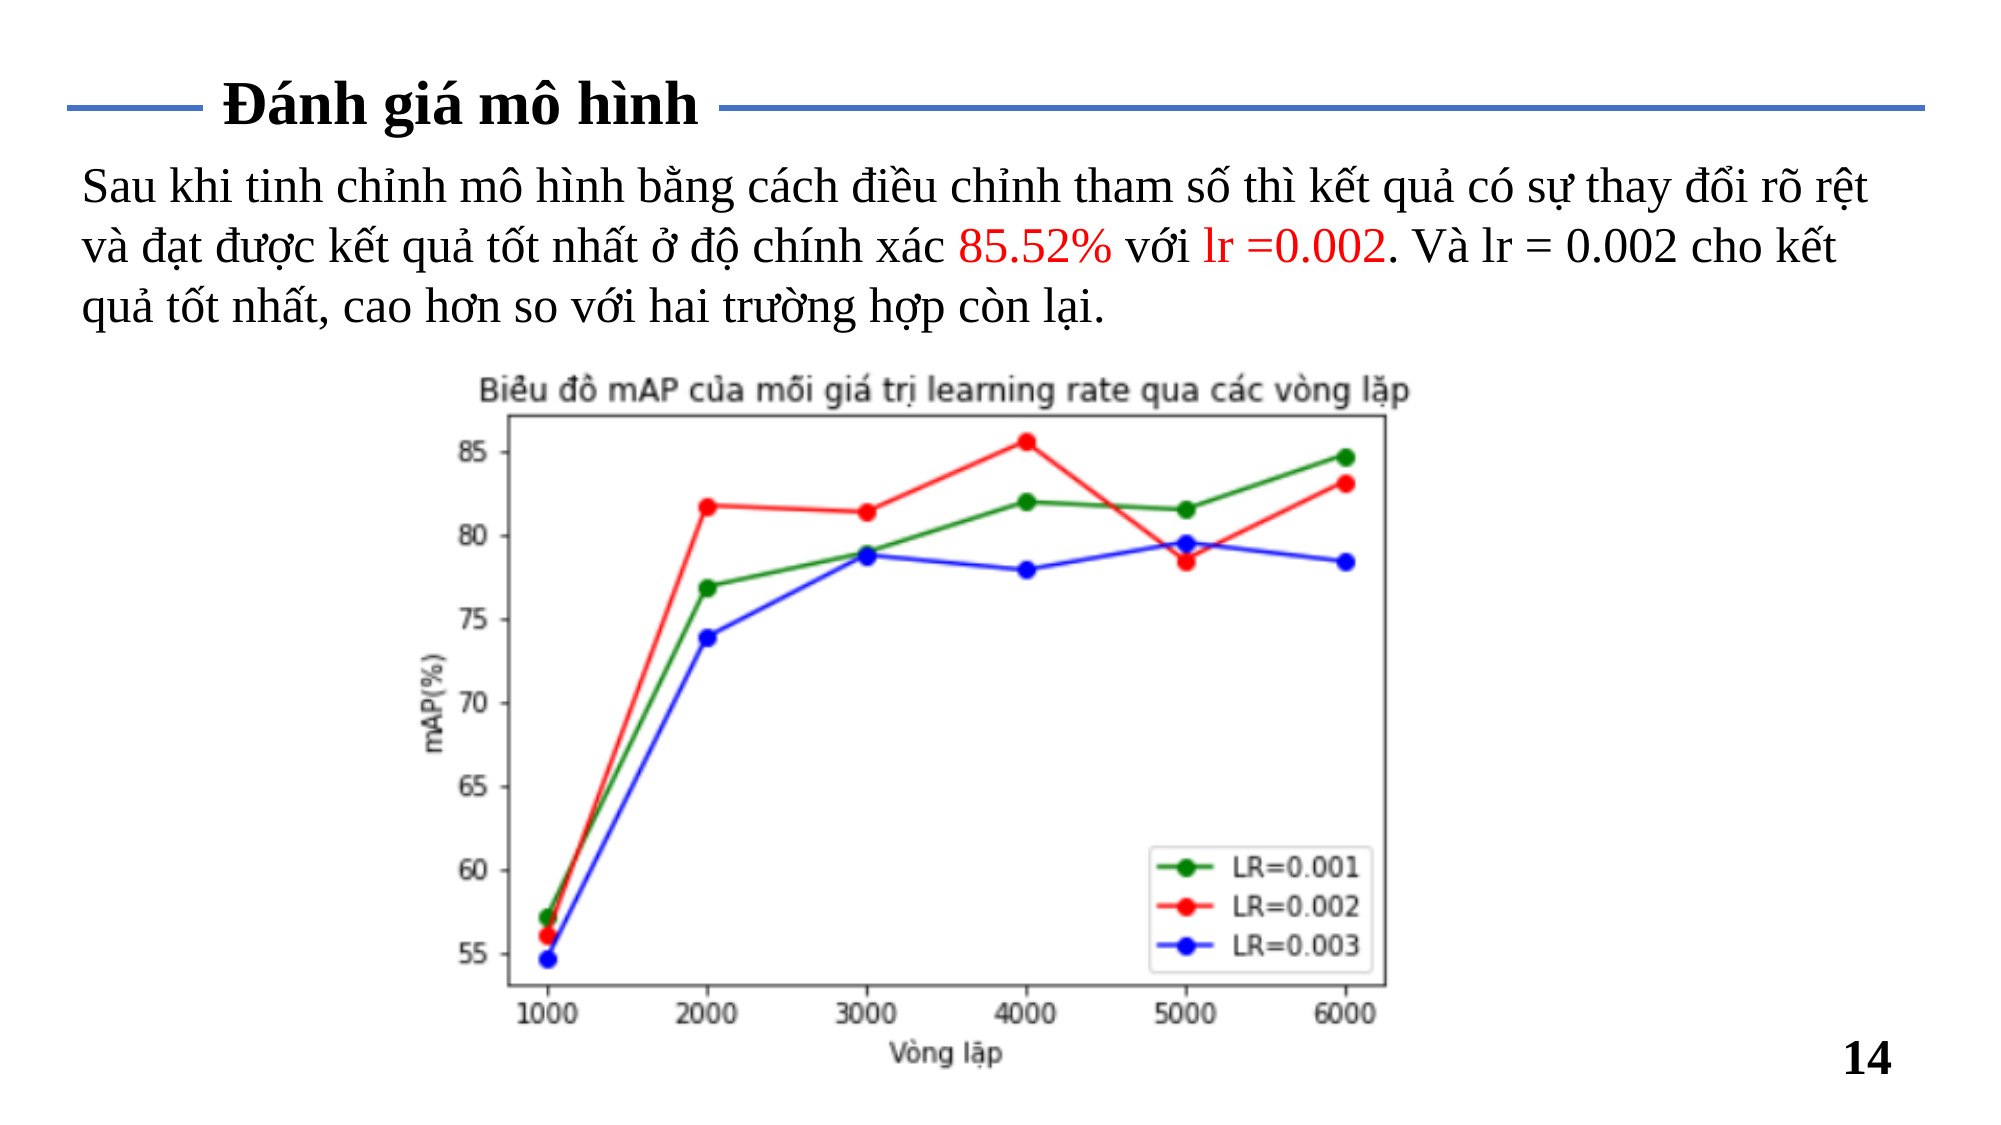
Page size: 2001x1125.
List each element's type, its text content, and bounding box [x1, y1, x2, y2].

picture [384, 357, 1475, 1093]
title Đánh giá mô hình [203, 40, 719, 145]
text_box Sau khi tinh chỉnh mô hình bằng cách điều chỉnh tham số thì kết quả có sự thay đổi rõ rệt và đạt được kết quả tốt nhất ở độ chính xác 85.52% với lr =0.002. Và lr = 0.002 cho kết quả tốt nhất, cao hơn so với hai trường hợp còn lại. [66, 145, 1926, 701]
text_box 14 [1828, 1017, 1926, 1092]
